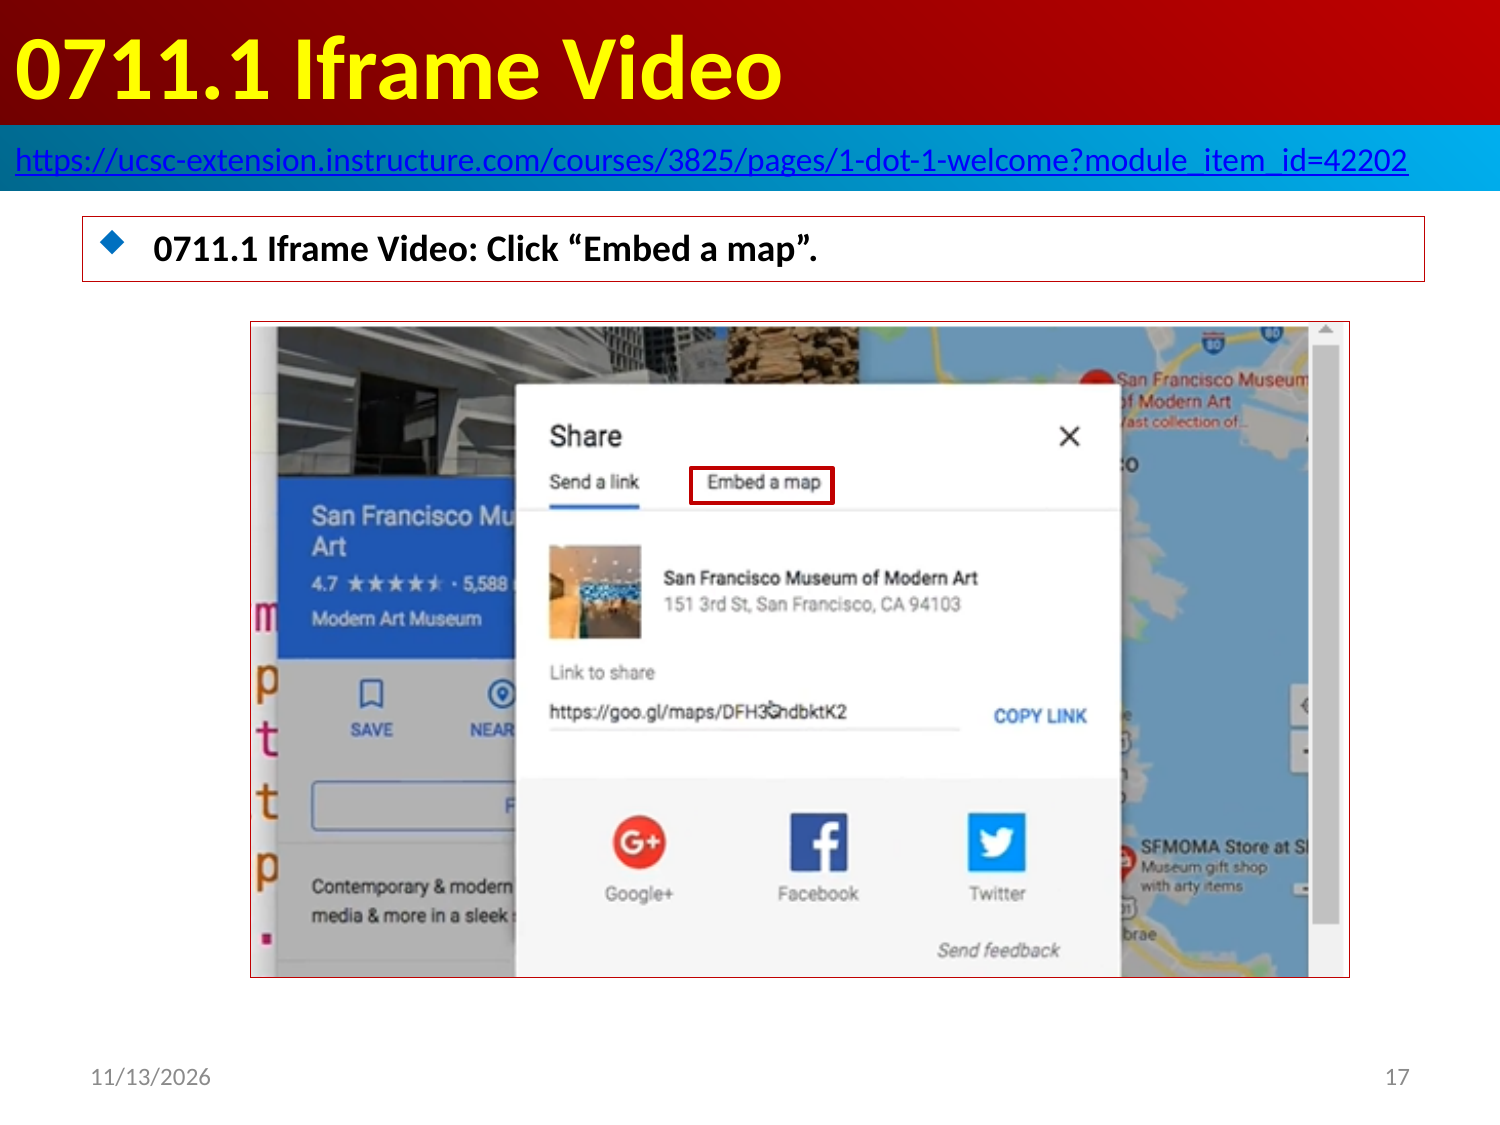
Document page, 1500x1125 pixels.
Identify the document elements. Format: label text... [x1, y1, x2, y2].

subtitle 0711.1 Iframe Video: Click “Embed a map”. [82, 216, 1425, 282]
picture [250, 320, 1351, 978]
text_box https://ucsc-extension.instructure.com/courses/3825/pages/1-dot-1-welcome?module_item_id=42202 [0, 125, 1500, 191]
title 0711.1 Iframe Video [0, 0, 1500, 125]
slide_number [75, 1042, 425, 1109]
slide_number 17 [1074, 1042, 1425, 1109]
text_box [119, 52, 183, 109]
